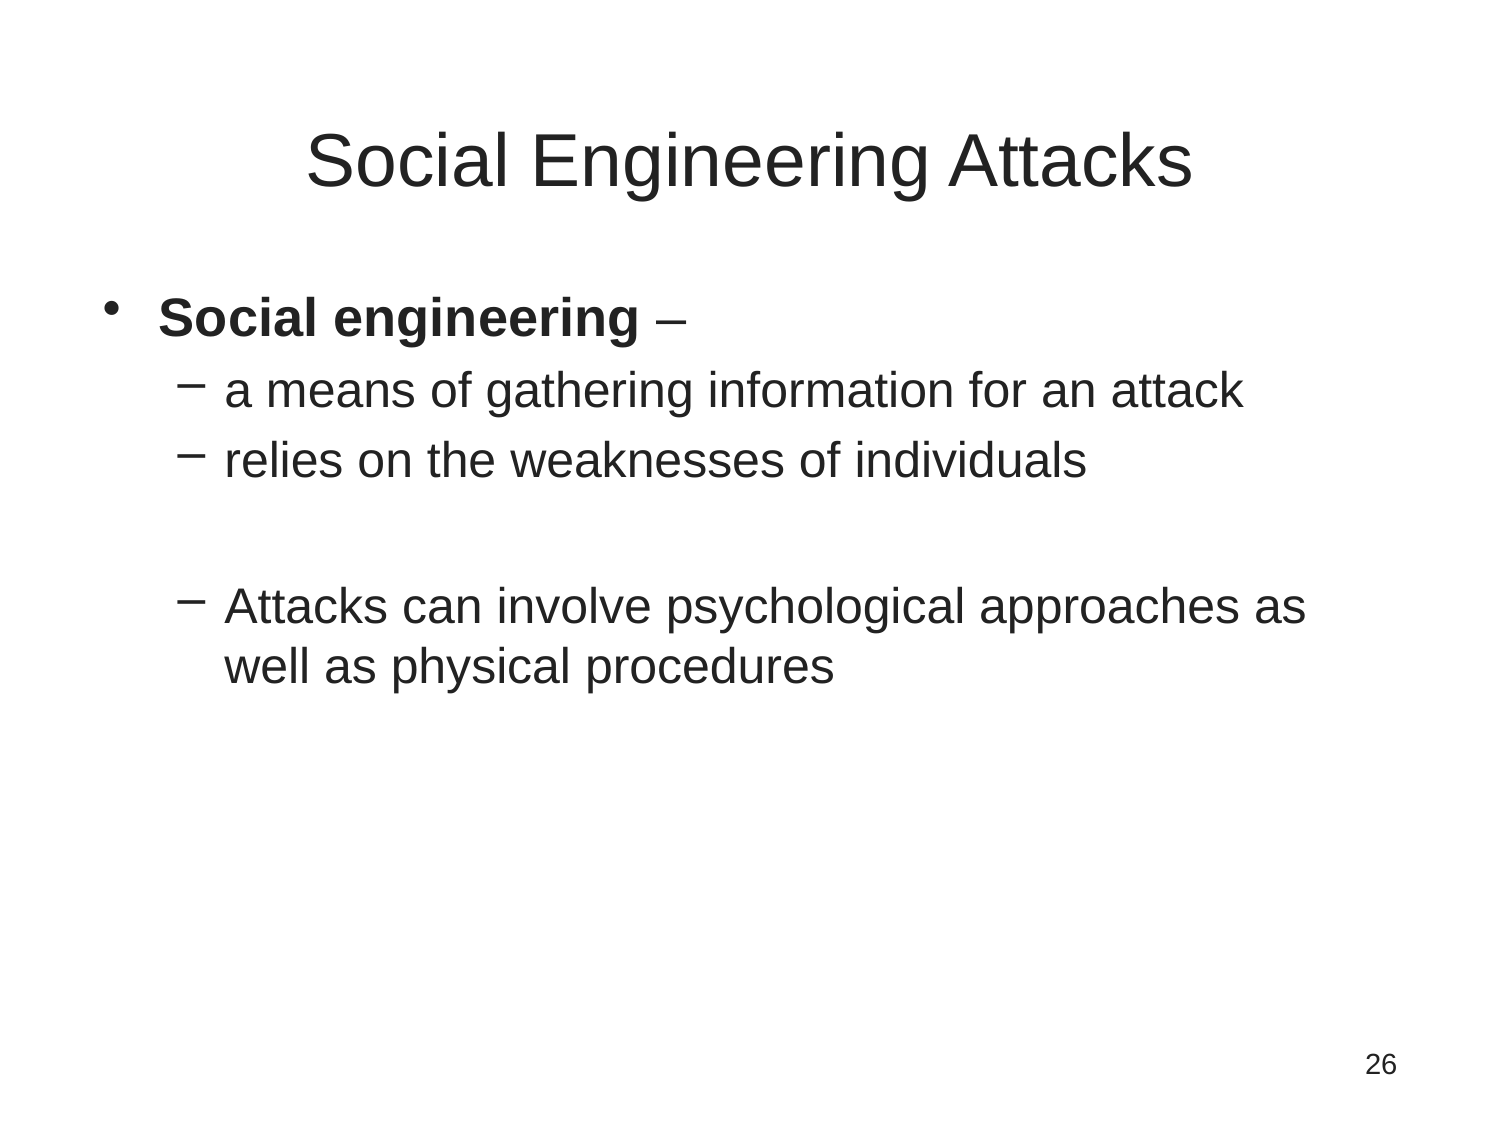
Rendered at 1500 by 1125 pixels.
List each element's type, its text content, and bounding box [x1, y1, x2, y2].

slide_number 26 [1324, 1037, 1413, 1101]
title Social Engineering Attacks [87, 62, 1413, 250]
list Social engineering – a means of gathering information for an attack relies on the weaknesses of individuals Attacks can involve psychological approaches as well as physical procedures [87, 275, 1413, 1025]
